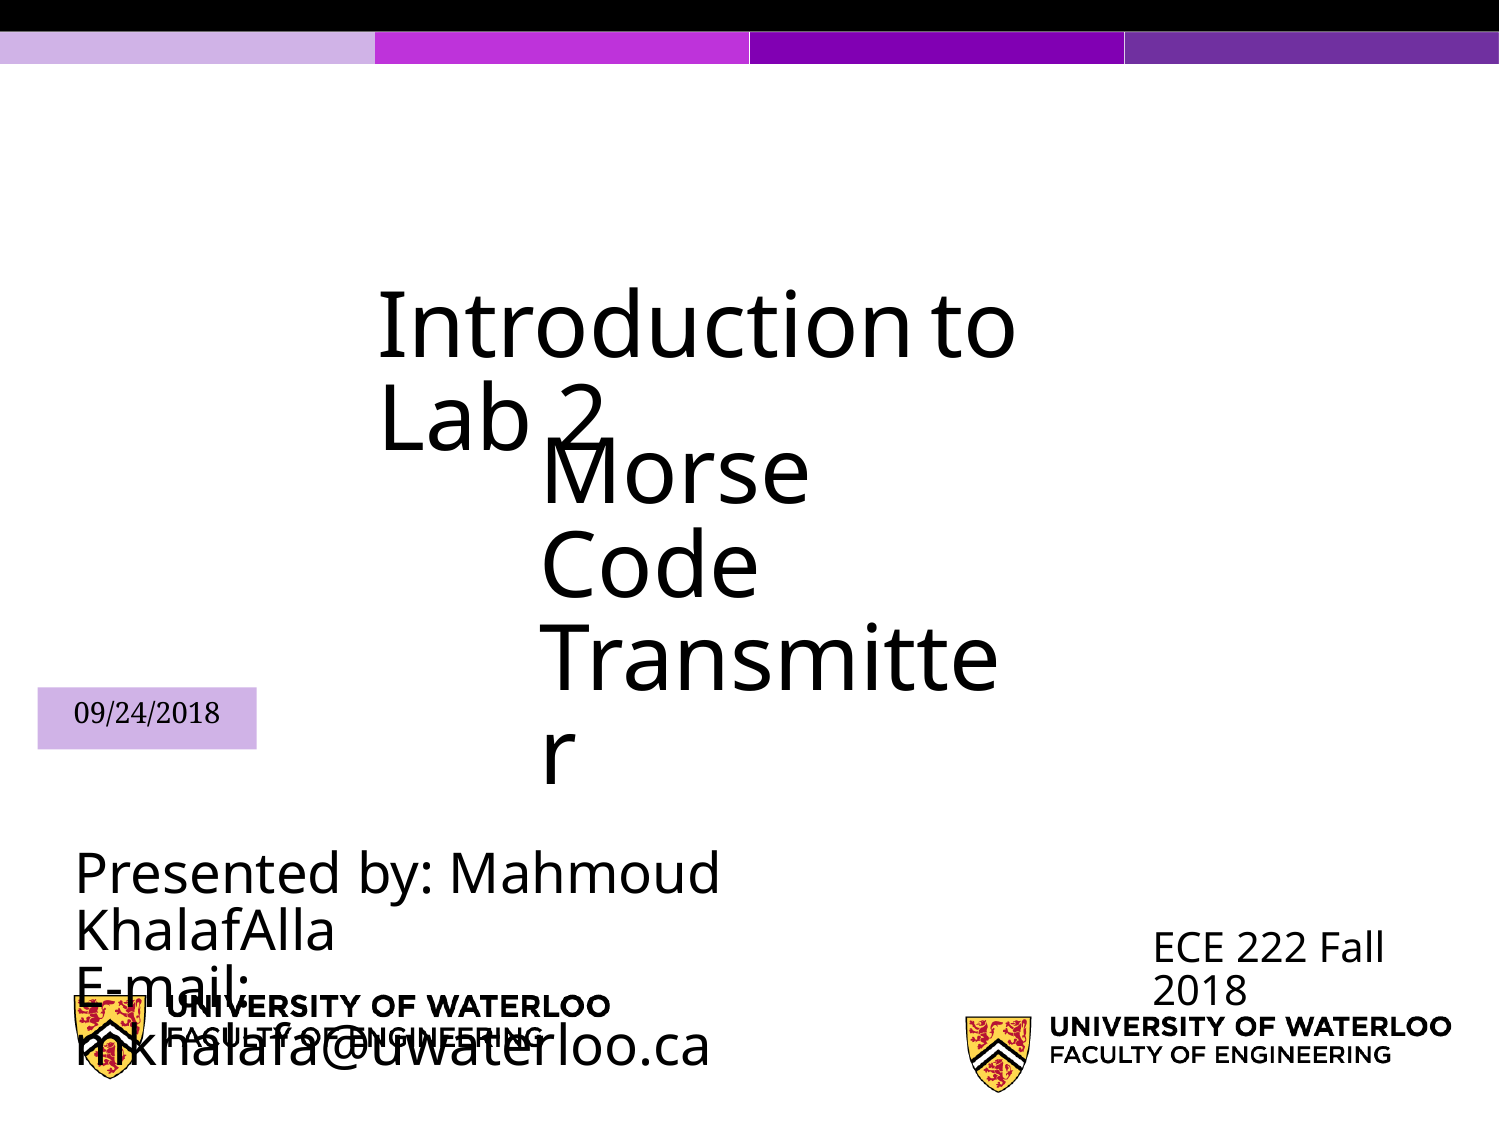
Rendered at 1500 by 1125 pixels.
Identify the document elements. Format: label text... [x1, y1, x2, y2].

title Introduction to Lab 2 [362, 275, 1175, 388]
subtitle Presented by: Mahmoud KhalafAlla E-mail: mkhalafa@uwaterloo.ca [59, 840, 905, 950]
text_box 09/24/2018 [37, 687, 257, 750]
text_box ECE 222 Fall 2018 [1137, 921, 1463, 978]
picture [0, 928, 697, 1125]
picture [886, 956, 1500, 1125]
text_box Morse Code Transmitter [524, 421, 1038, 535]
